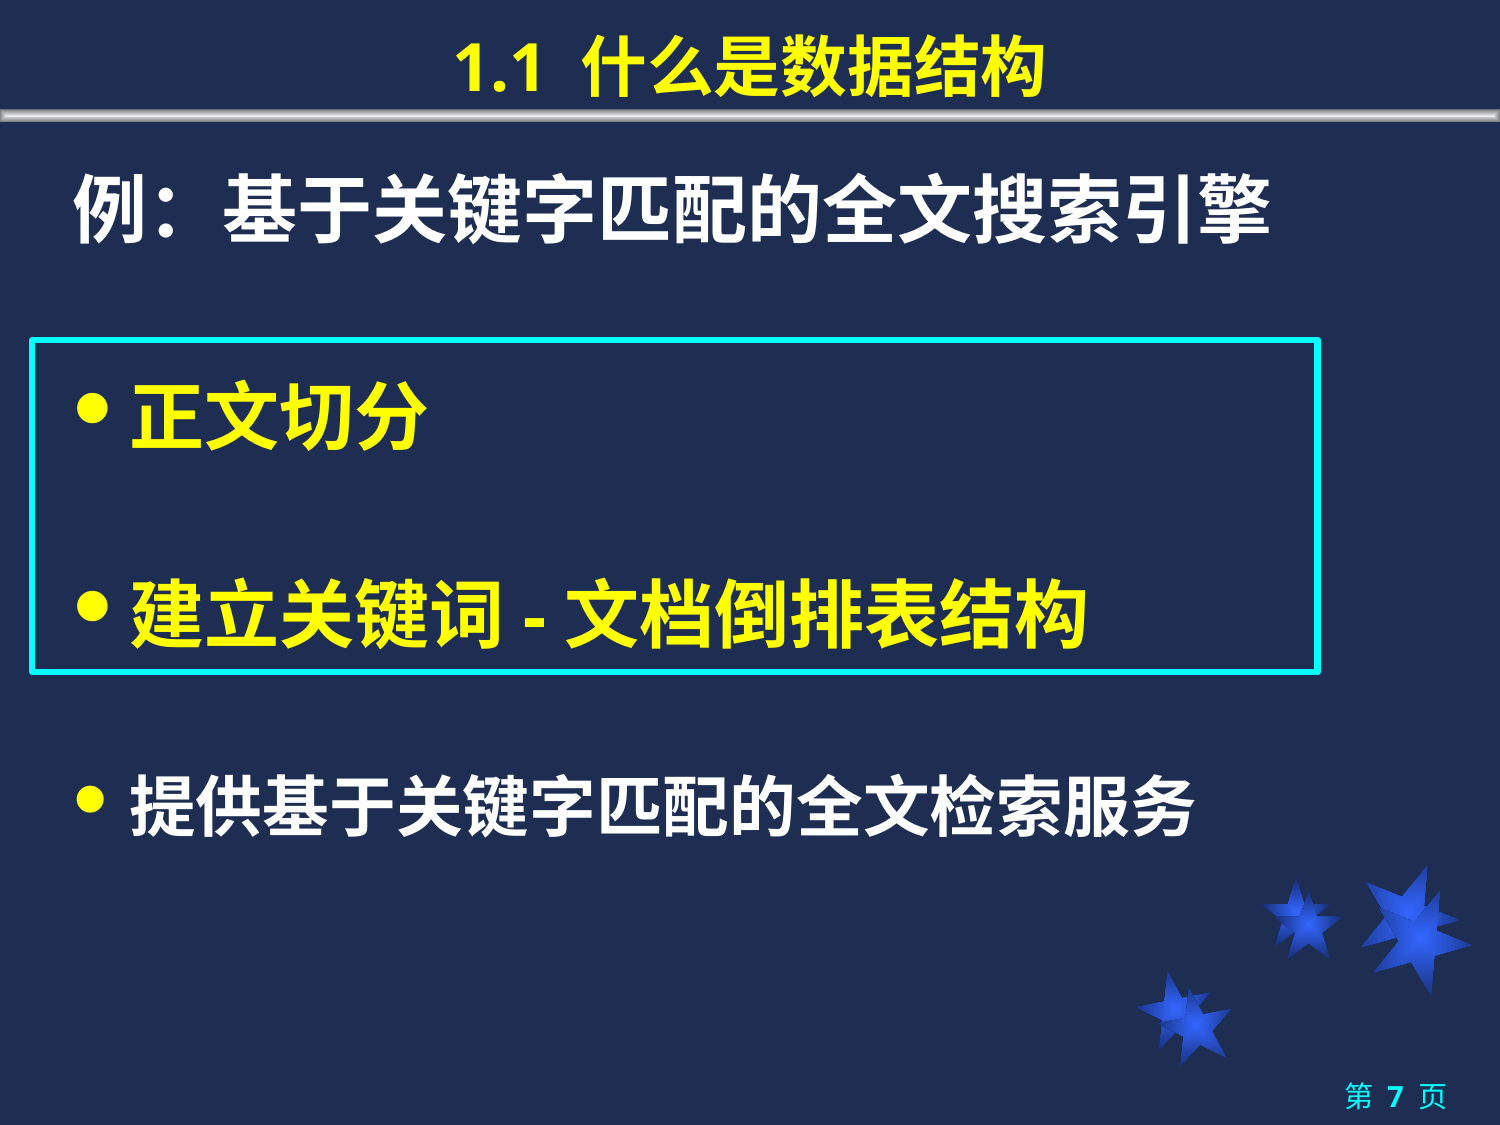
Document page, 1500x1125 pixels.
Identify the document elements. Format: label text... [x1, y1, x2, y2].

slide_number 第 7 页 [1067, 1070, 1463, 1125]
list 例：基于关键字匹配的全文搜索引擎 正文切分 建立关键词-文档倒排表结构 提供基于关键字匹配的全文检索服务 [57, 137, 1430, 1036]
title 1.1 什么是数据结构 [0, 0, 1500, 113]
text_box [32, 339, 1318, 673]
